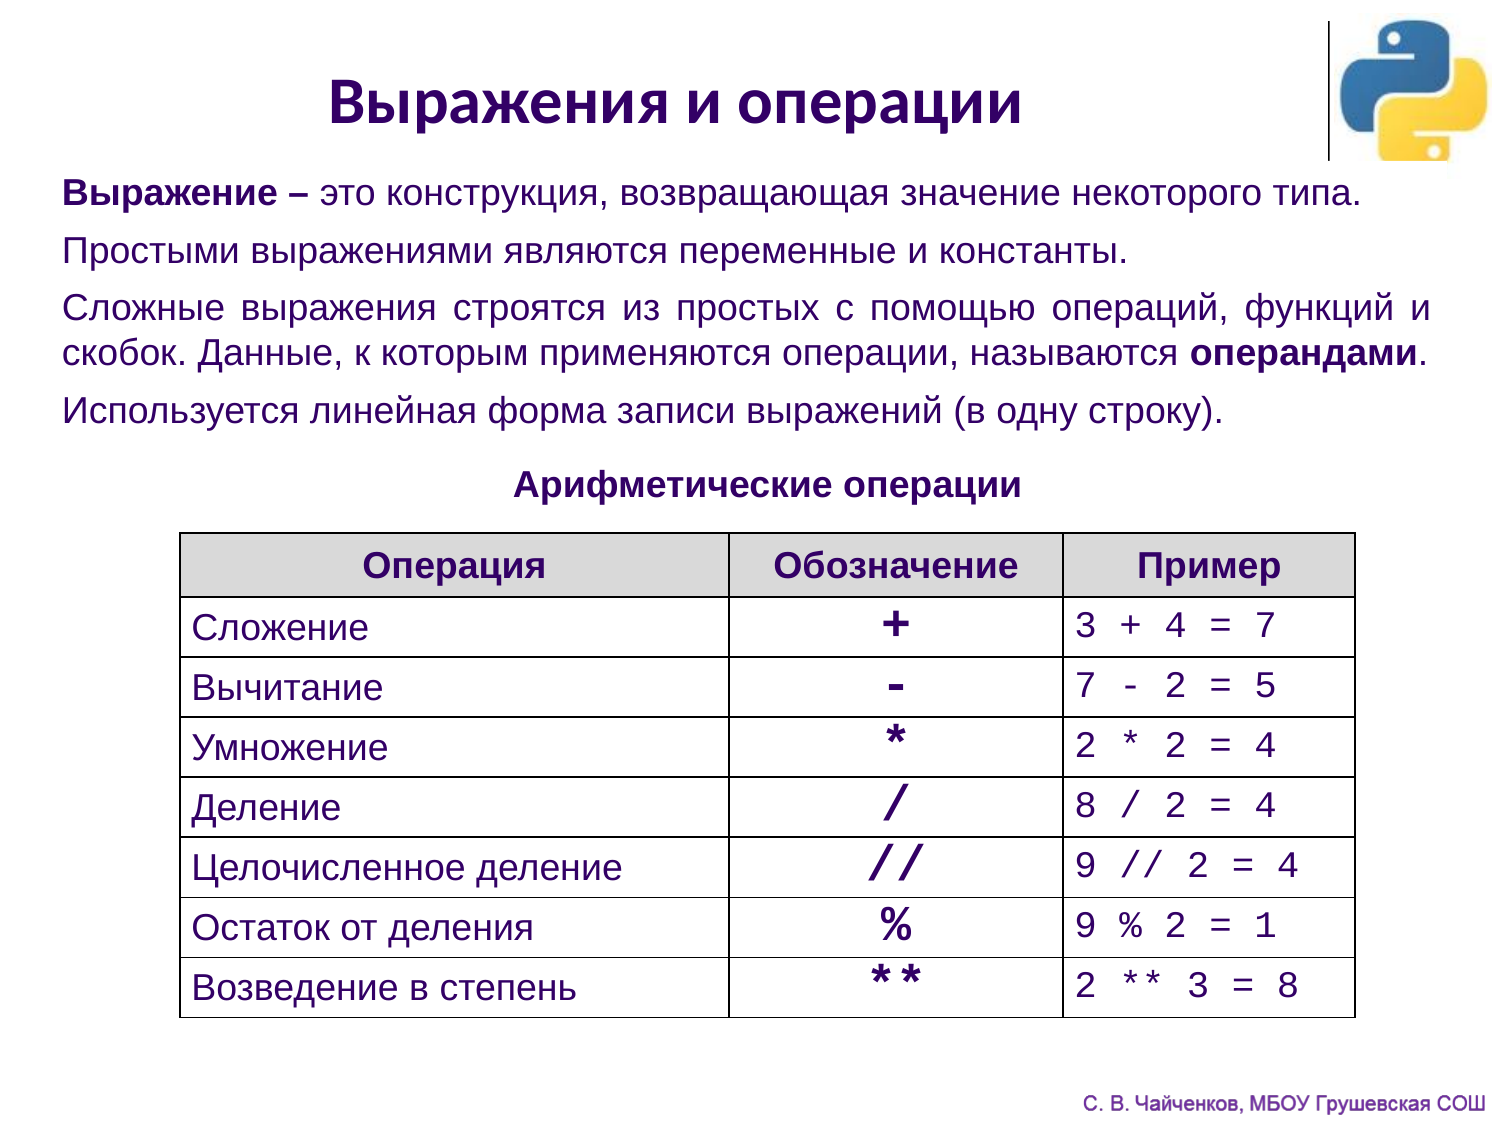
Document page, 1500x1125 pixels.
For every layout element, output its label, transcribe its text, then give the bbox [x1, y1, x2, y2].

picture [1057, 1082, 1500, 1125]
table_header Операция [181, 534, 728, 596]
table_cell Сложение [181, 598, 728, 656]
text_box Выражения и операции [64, 30, 1288, 145]
table_header Обозначение [730, 534, 1062, 596]
table_cell * [730, 718, 1062, 776]
table_cell 8 / 2 = 4 [1064, 778, 1354, 836]
table_cell - [730, 658, 1062, 716]
table_cell + [730, 598, 1062, 656]
table_cell Деление [181, 778, 728, 836]
table_cell 9 % 2 = 1 [1064, 898, 1354, 957]
table_cell 2 * 2 = 4 [1064, 718, 1354, 776]
table_cell 2 ** 3 = 8 [1064, 958, 1354, 1017]
table_cell / [730, 778, 1062, 836]
table_cell 9 // 2 = 4 [1064, 838, 1354, 897]
table_cell % [730, 898, 1062, 957]
table_cell 3 + 4 = 7 [1064, 598, 1354, 656]
text_box Выражение – это конструкция, возвращающая значение некоторого типа. Простыми выражениями являются переменные и константы. Сложные выражения строятся из простых с помощью операций, функций и скобок. Данные, к которым применяются операции, называются операндами. Используется линейная форма записи выражений (в одну строку). [47, 160, 1447, 439]
table_cell 7 - 2 = 5 [1064, 658, 1354, 716]
table_cell Вычитание [181, 658, 728, 716]
text_box Арифметические операции [389, 452, 1146, 513]
table_cell Целочисленное деление [181, 838, 728, 897]
table_cell Остаток от деления [181, 898, 728, 957]
table_cell Возведение в степень [181, 958, 728, 1017]
table_cell Умножение [181, 718, 728, 776]
table_cell ** [730, 958, 1062, 1017]
table_cell // [730, 838, 1062, 897]
picture [1334, 13, 1492, 179]
table_header Пример [1064, 534, 1354, 596]
